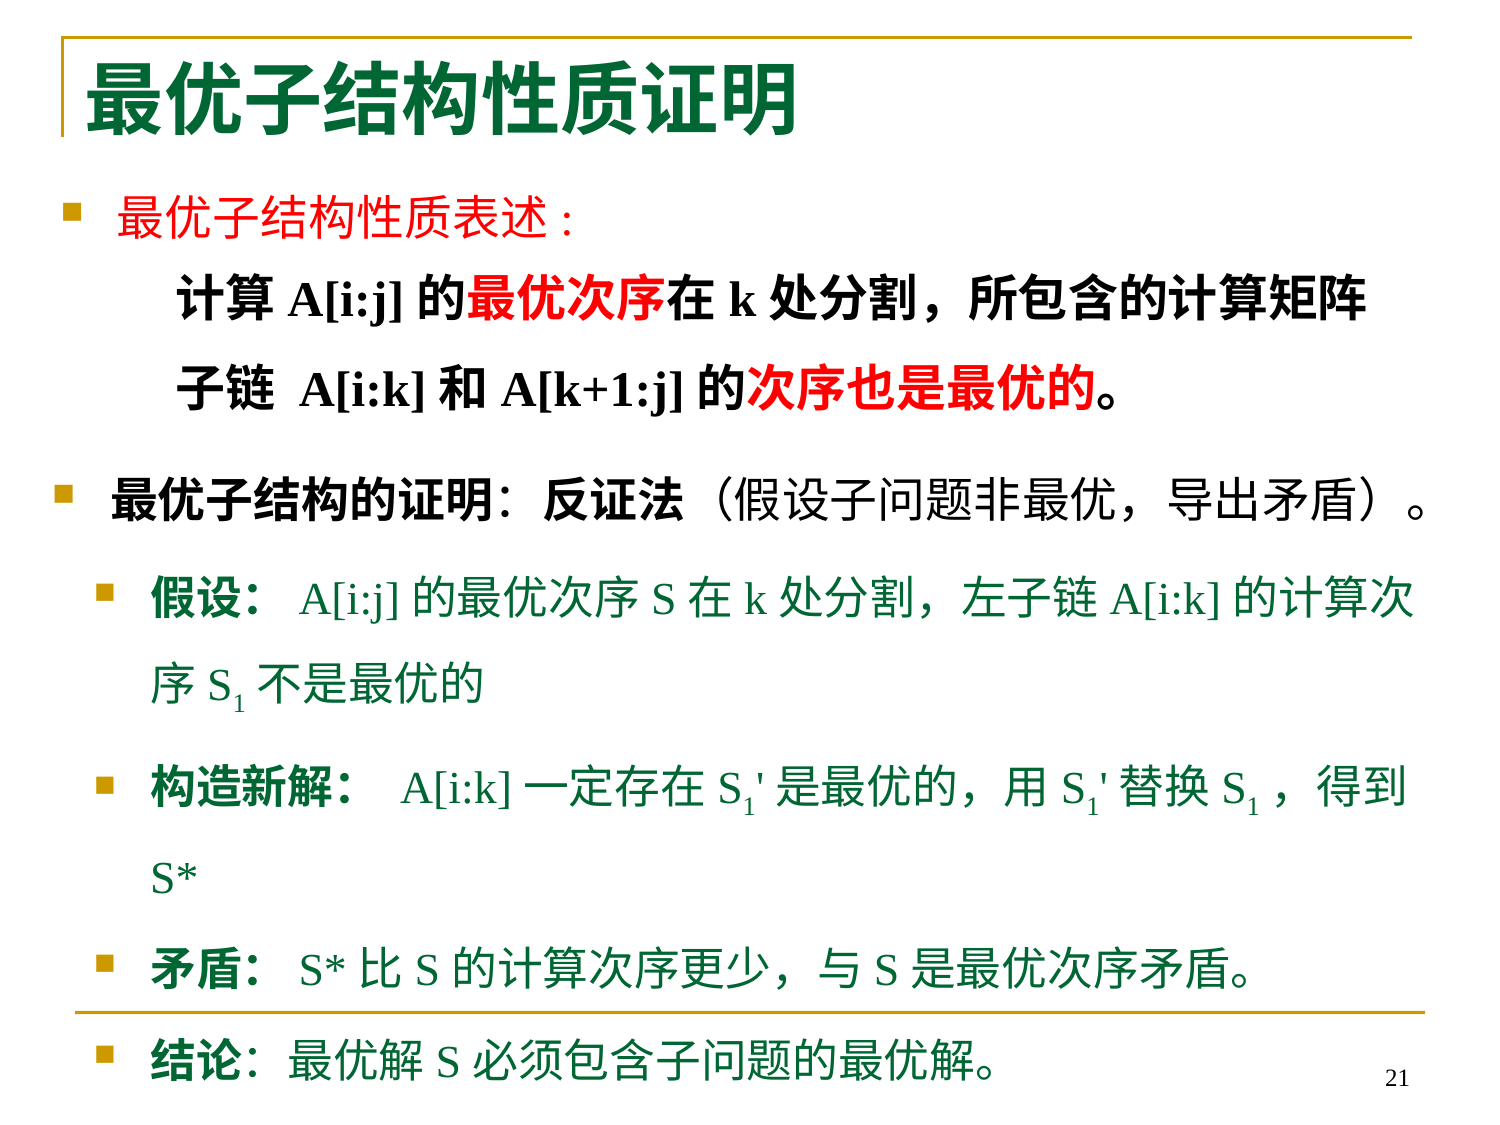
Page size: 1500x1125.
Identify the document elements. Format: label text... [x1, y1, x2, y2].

text_box 最优子结构的证明：反证法（假设子问题非最优，导出矛盾）。 [37, 433, 1500, 631]
text_box 计算A[i:j]的最优次序在k处分割，所包含的计算矩阵子链 A[i:k]和A[k+1:j]的次序也是最优的。 [160, 229, 1393, 424]
text_box 假设：A[i:j]的最优次序S在k处分割，左子链A[i:k]的计算次序S1不是最优的 构造新解： A[i:k]一定存在S1'是最优的，用S1'替换S1，得到S* 矛盾：S*比S的计算次序更少，与S是最优次序矛盾。 结论：最优解S必须包含子问题的最优解。 [4, 533, 1458, 1125]
text_box 最优子结构性质证明 [70, 22, 1349, 152]
text_box 最优子结构性质表述: [45, 151, 1428, 433]
